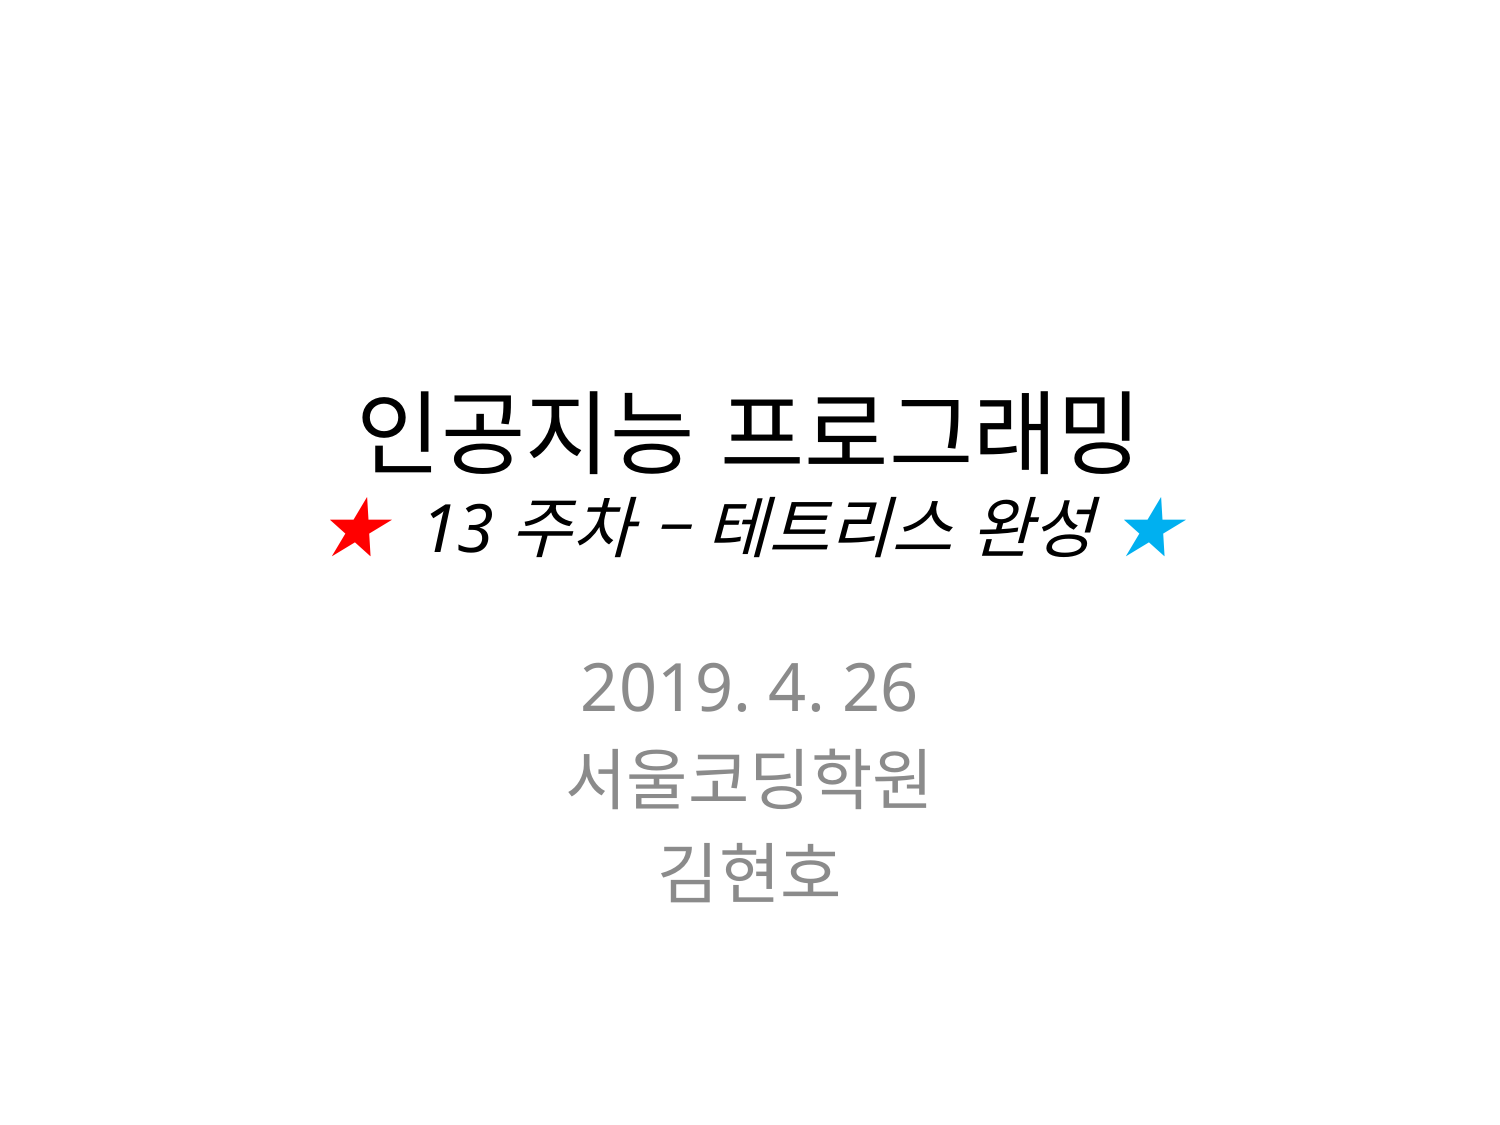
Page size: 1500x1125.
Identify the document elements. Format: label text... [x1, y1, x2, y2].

subtitle 2019. 4. 26 서울코딩학원 김현호 [225, 637, 1275, 925]
title 인공지능 프로그래밍 ★ 13주차 – 테트리스 완성 ★ [112, 349, 1388, 591]
